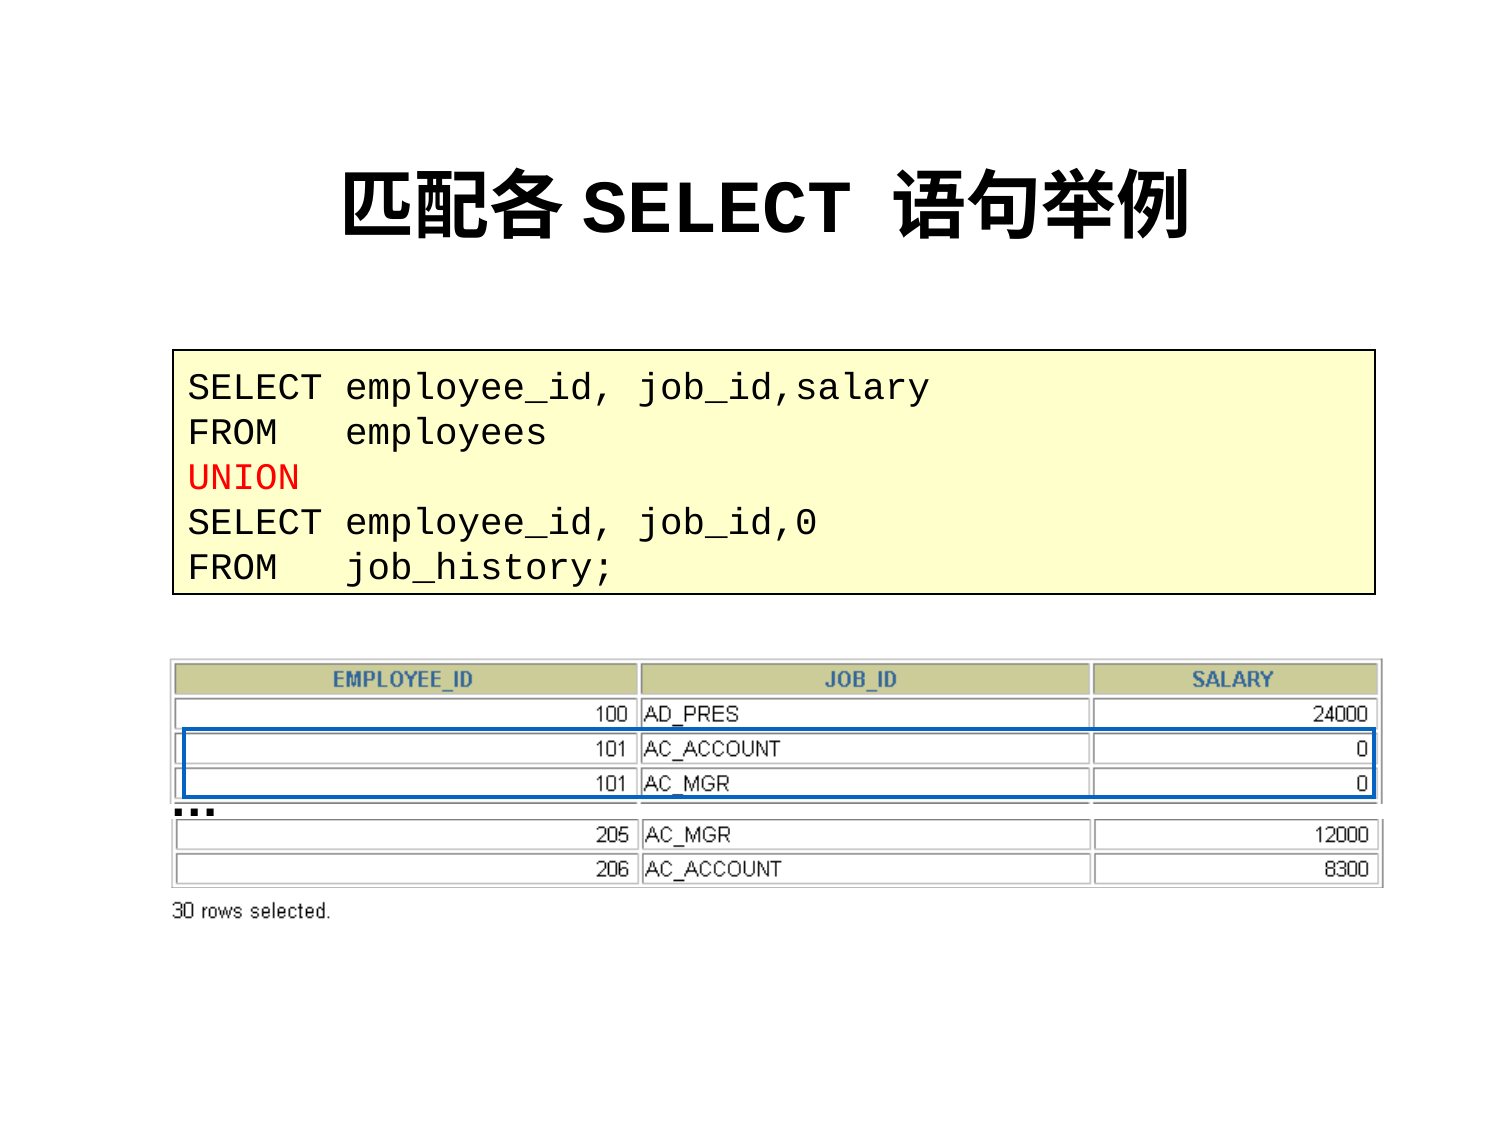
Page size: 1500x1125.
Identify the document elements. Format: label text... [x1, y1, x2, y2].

text_box … [164, 764, 225, 829]
picture [170, 819, 1388, 928]
title 匹配各SELECT 语句举例 [324, 149, 1355, 268]
picture [167, 654, 1386, 804]
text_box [172, 350, 1376, 601]
